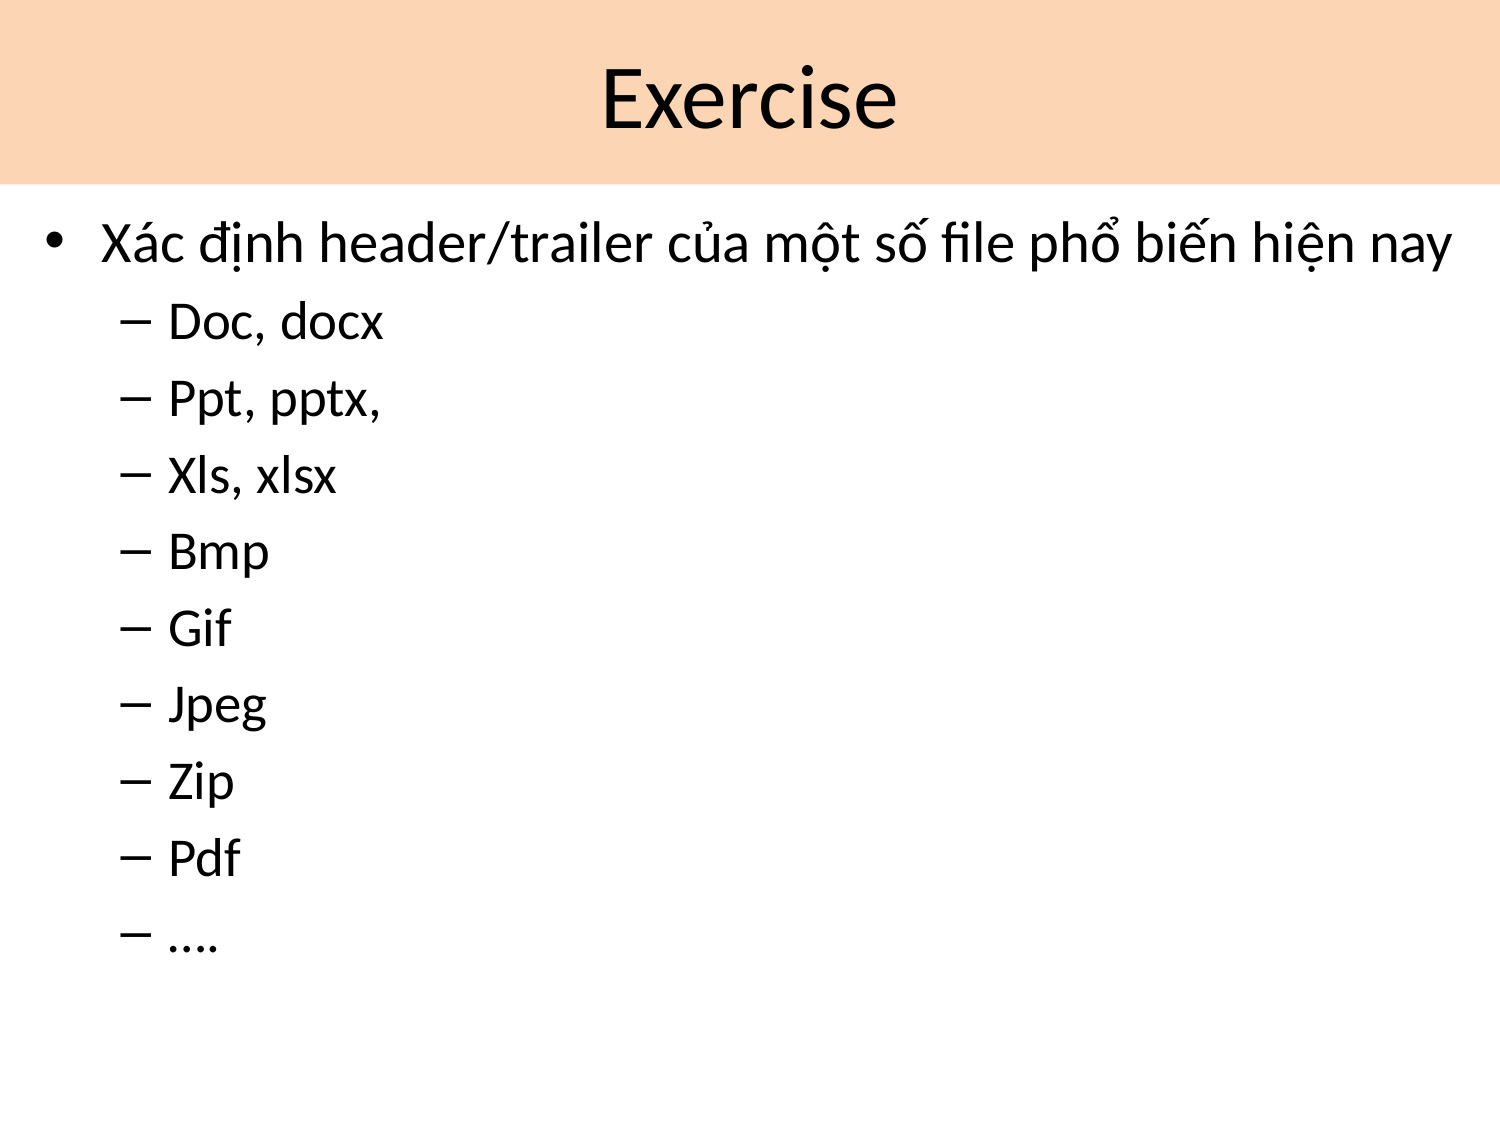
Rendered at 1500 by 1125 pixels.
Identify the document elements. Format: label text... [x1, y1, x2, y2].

list Xác định header/trailer của một số file phổ biến hiện nay Doc, docx Ppt, pptx, Xls, xlsx Bmp Gif Jpeg Zip Pdf …. [29, 196, 1471, 1035]
title Exercise [0, 0, 1500, 185]
